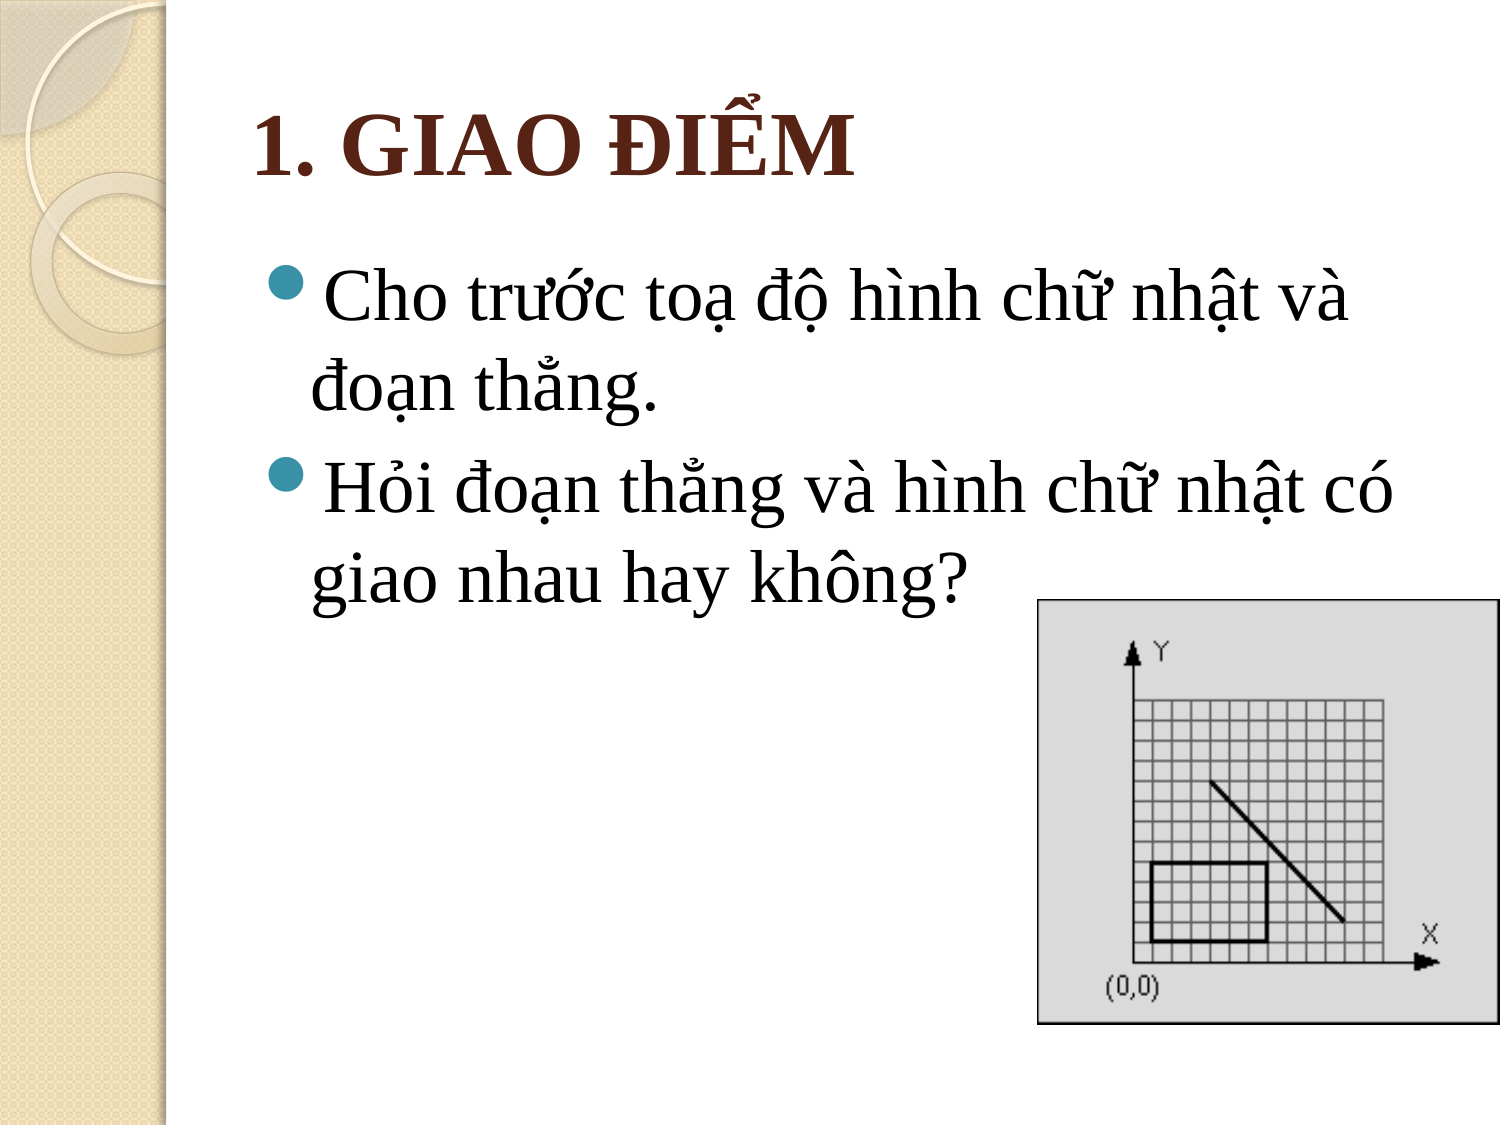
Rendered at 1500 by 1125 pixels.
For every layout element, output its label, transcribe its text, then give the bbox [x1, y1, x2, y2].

list Cho trước toạ độ hình chữ nhật và đoạn thẳng. Hỏi đoạn thẳng và hình chữ nhật có giao nhau hay không? [235, 237, 1466, 1025]
title 1. GIAO ĐIỂM [235, 45, 1466, 233]
picture [1037, 599, 1500, 1026]
